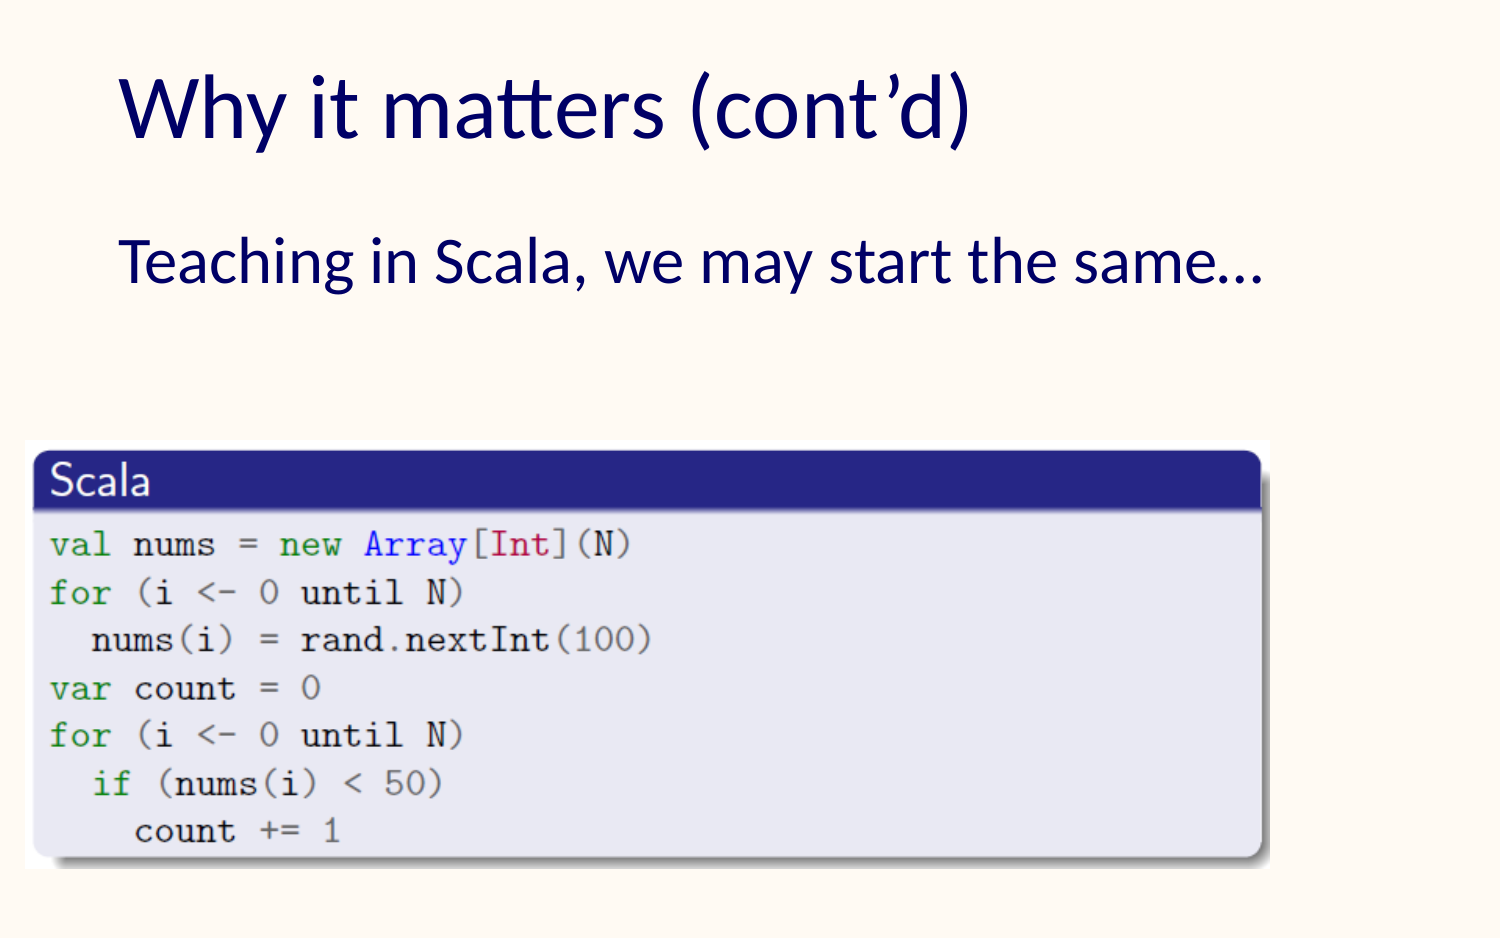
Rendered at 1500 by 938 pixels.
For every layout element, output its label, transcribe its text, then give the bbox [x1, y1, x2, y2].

list Teaching in Scala, we may start the same… [103, 218, 1397, 869]
title Why it matters (cont’d) [103, 18, 1397, 200]
picture [25, 440, 1270, 869]
